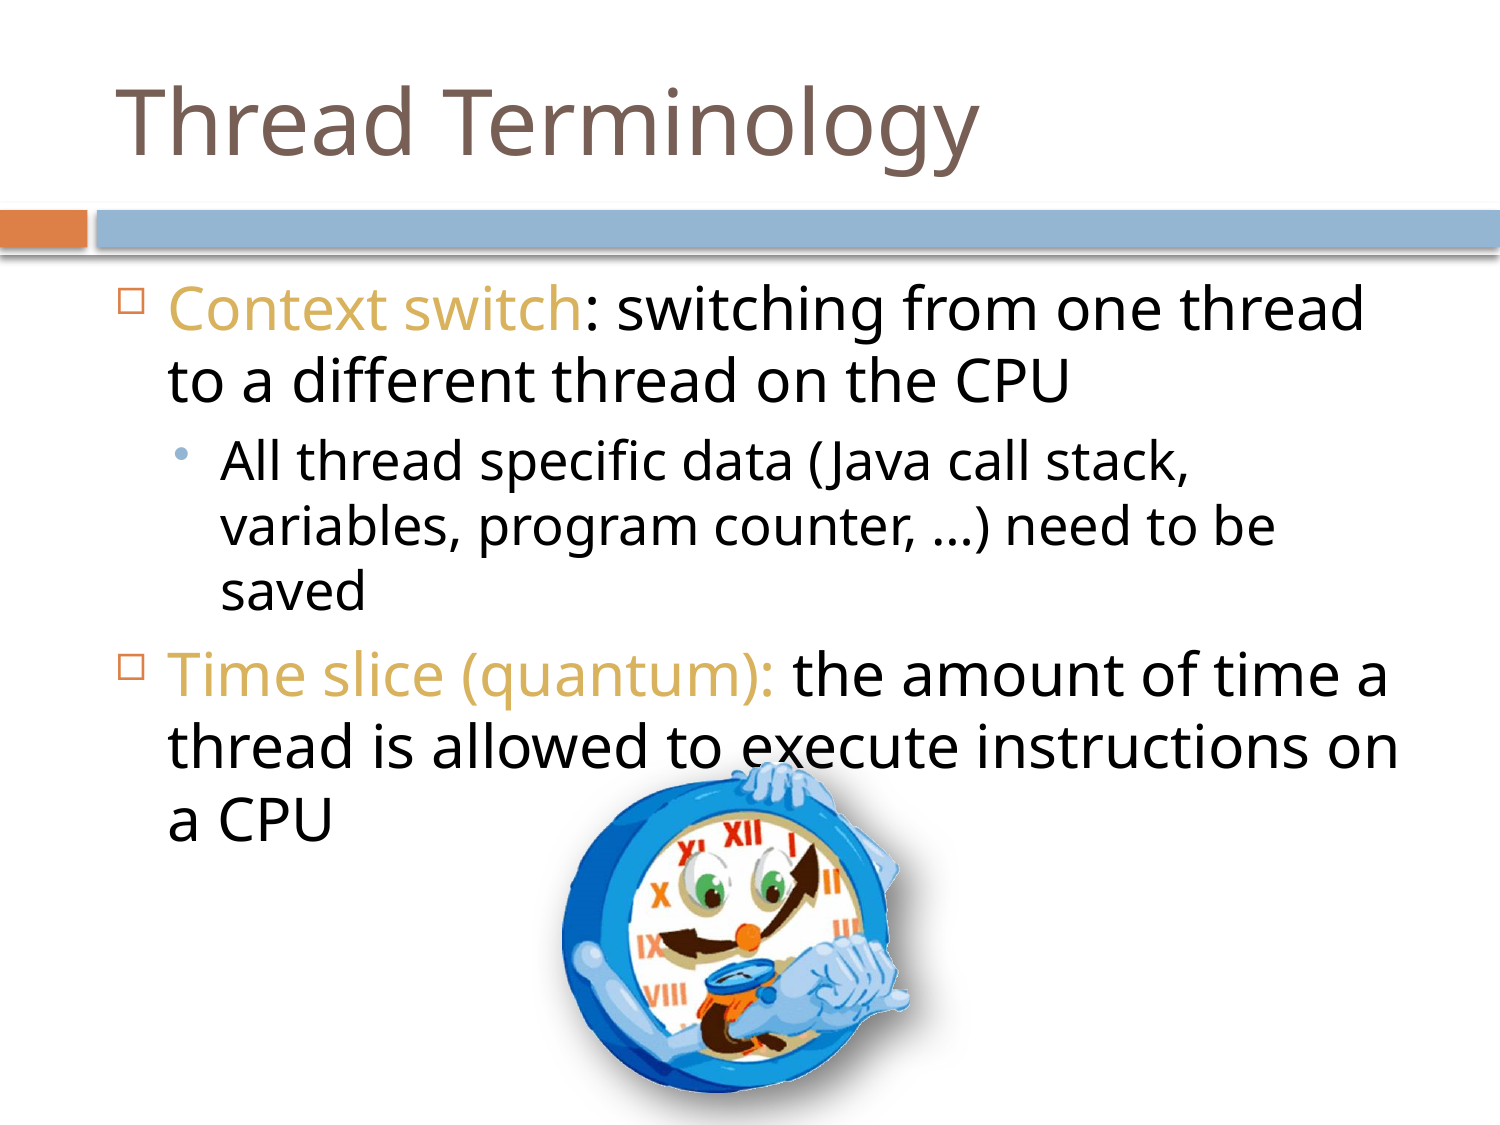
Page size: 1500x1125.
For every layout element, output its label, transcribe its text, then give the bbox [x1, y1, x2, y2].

list Context switch: switching from one thread to a different thread on the CPU All thread specific data (Java call stack, variables, program counter, …) need to be saved Time slice (quantum): the amount of time a thread is allowed to execute instructions on a CPU [100, 262, 1438, 1000]
title Thread Terminology [100, 37, 1438, 200]
picture [562, 762, 910, 1093]
